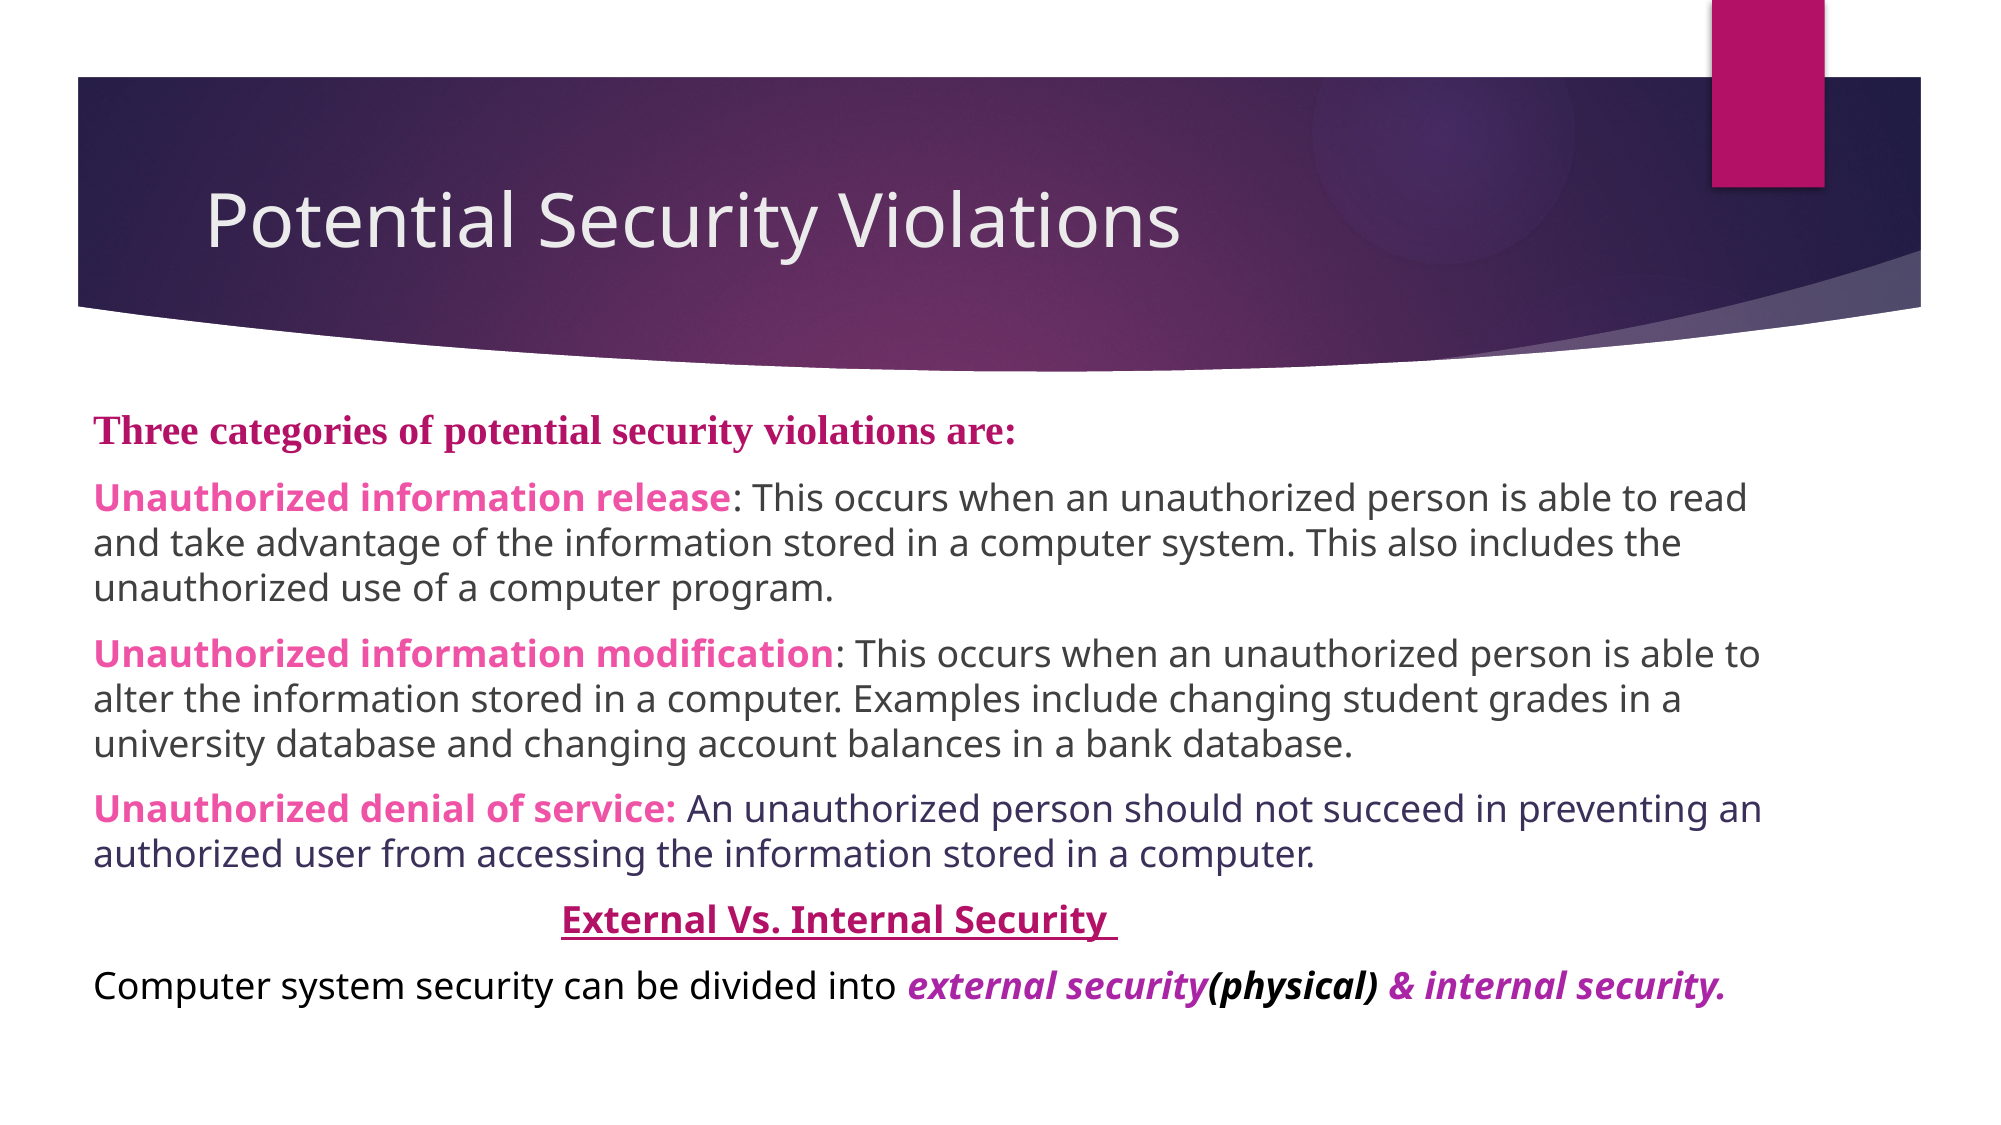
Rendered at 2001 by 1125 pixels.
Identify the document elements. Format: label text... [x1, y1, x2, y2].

title Potential Security Violations [189, 159, 1627, 276]
list Three categories of potential security violations are: Unauthorized information release: This occurs when an unauthorized person is able to read and take advantage of the information stored in a computer system. This also includes the unauthorized use of a computer program. Unauthorized information modification: This occurs when an unauthorized person is able to alter the information stored in a computer. Examples include changing student grades in a university database and changing account balances in a bank database. Unauthorized denial of service: An unauthorized person should not succeed in preventing an authorized user from accessing the information stored in a computer. External Vs. Internal Security Computer system security can be divided into external security(physical) & internal security. [78, 395, 1821, 1093]
